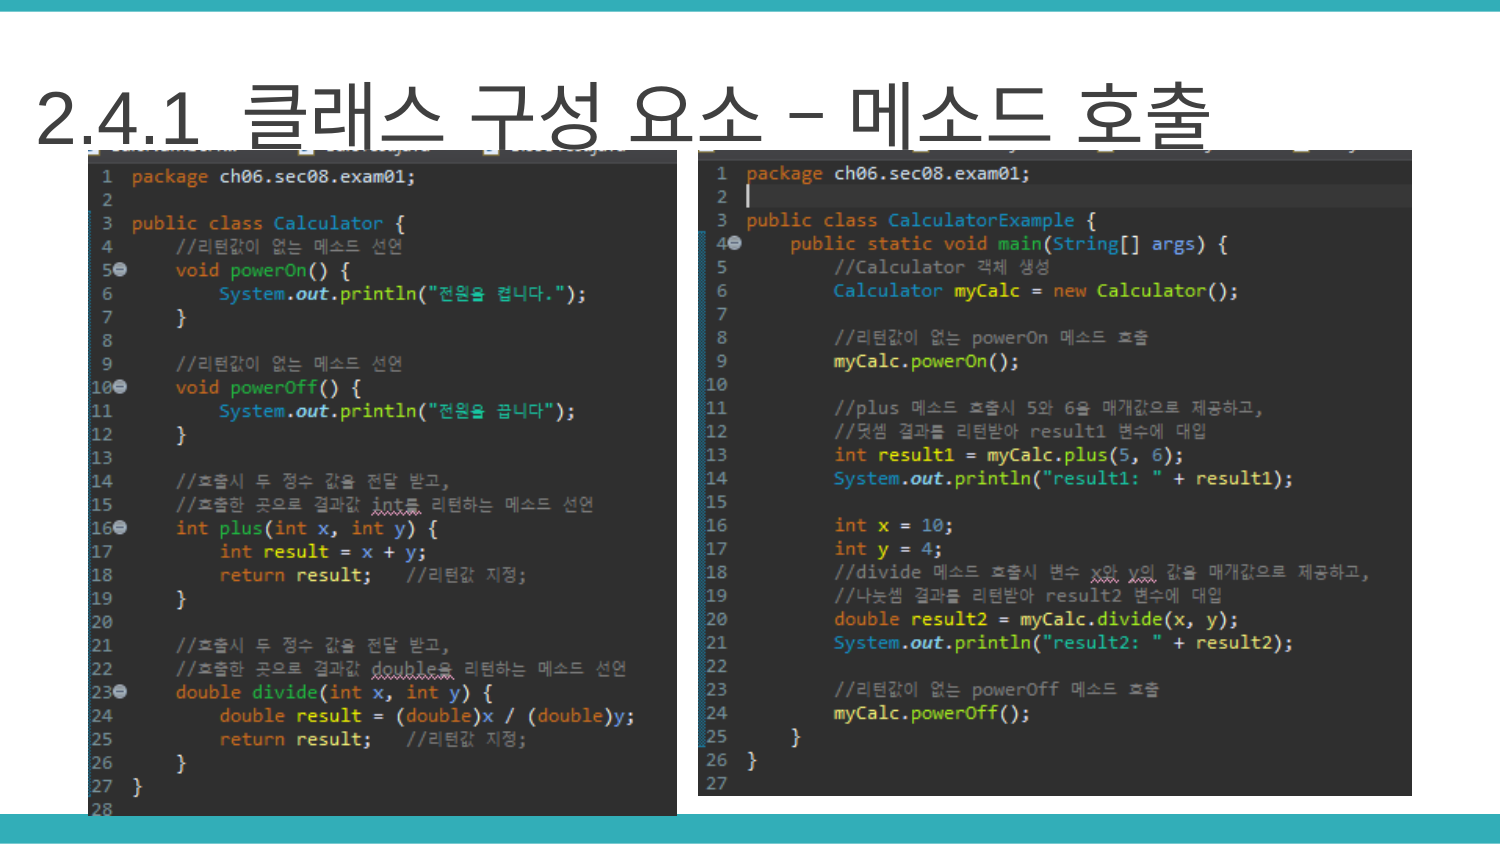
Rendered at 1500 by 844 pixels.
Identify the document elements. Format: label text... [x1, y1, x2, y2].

list 2.4.1 클래스 구성 요소 – 메소드 호출 [0, 67, 1500, 162]
picture [698, 149, 1412, 796]
picture [88, 149, 677, 817]
